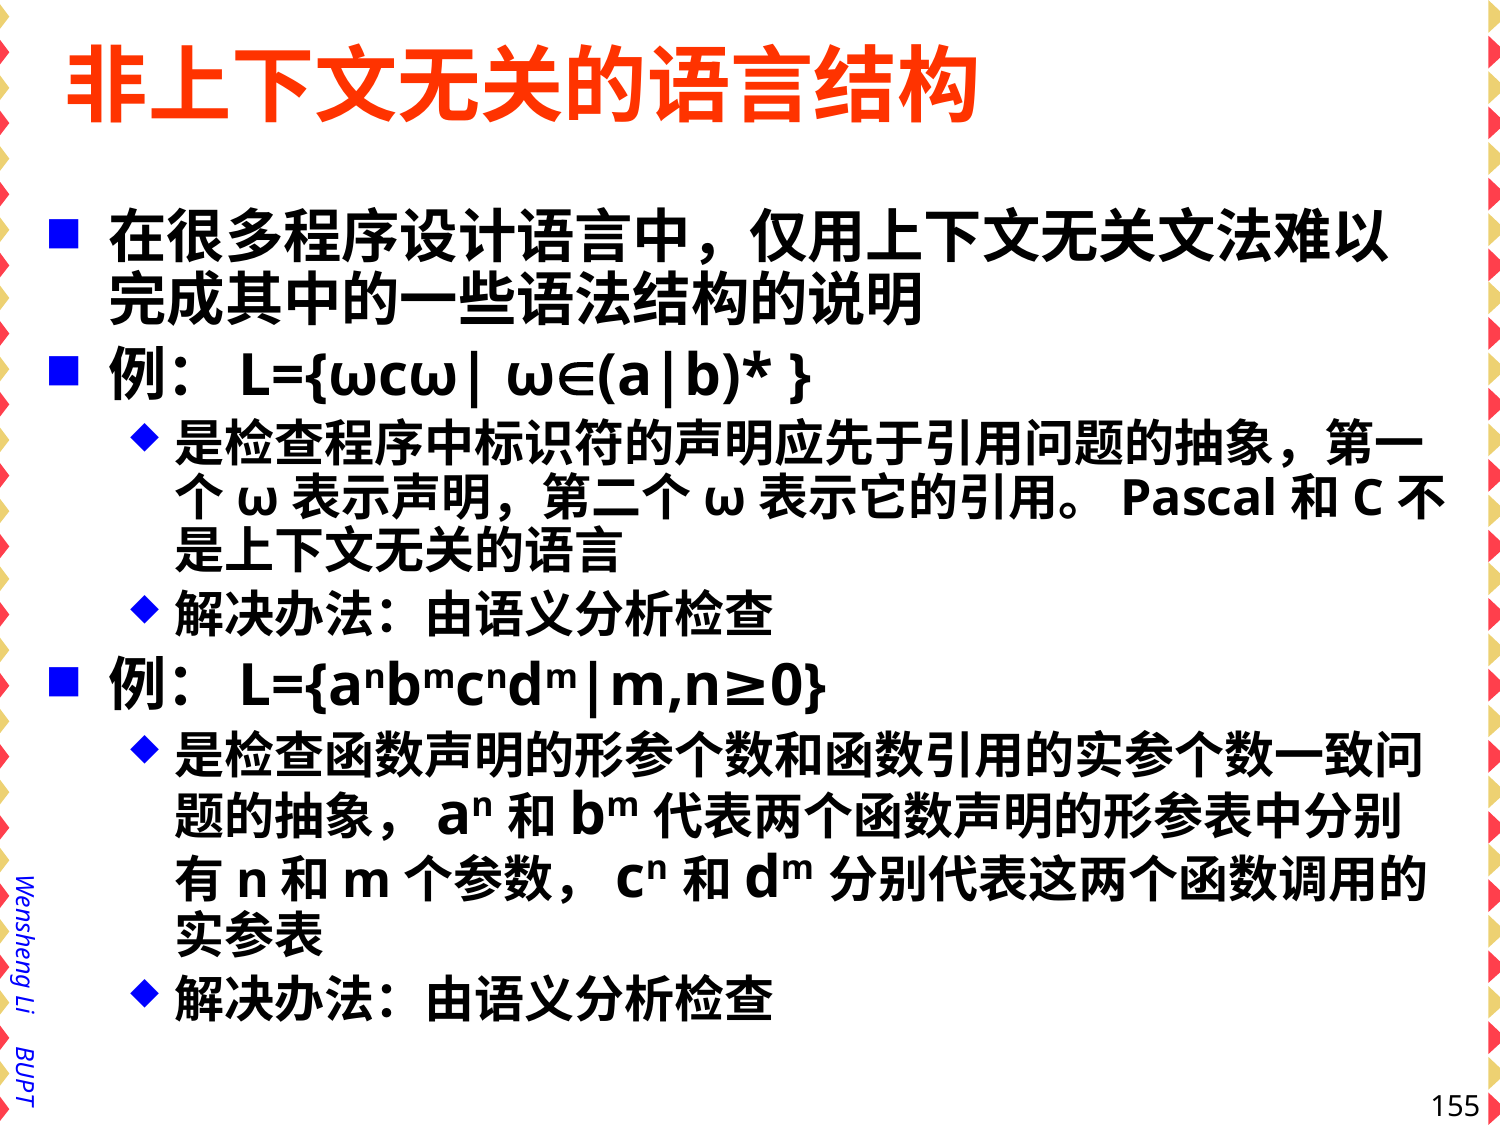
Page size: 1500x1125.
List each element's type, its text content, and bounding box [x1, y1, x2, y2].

text_box 非上下文无关的语言结构 [49, 24, 1463, 163]
text_box 在很多程序设计语言中，仅用上下文无关文法难以完成其中的一些语法结构的说明 例：L={ωcω| ω(a|b)* } 是检查程序中标识符的声明应先于引用问题的抽象，第一个ω表示声明，第二个ω表示它的引用。Pascal和C不是上下文无关的语言 解决办法：由语义分析检查 例：L={anbmcndm|m,n≥0} 是检查函数声明的形参个数和函数引用的实参个数一致问题的抽象，an和bm代表两个函数声明的形参表中分别有n和m个参数，cn和dm分别代表这两个函数调用的实参表 解决办法：由语义分析检查 [37, 200, 1463, 1050]
slide_number 155 [1348, 1079, 1496, 1124]
